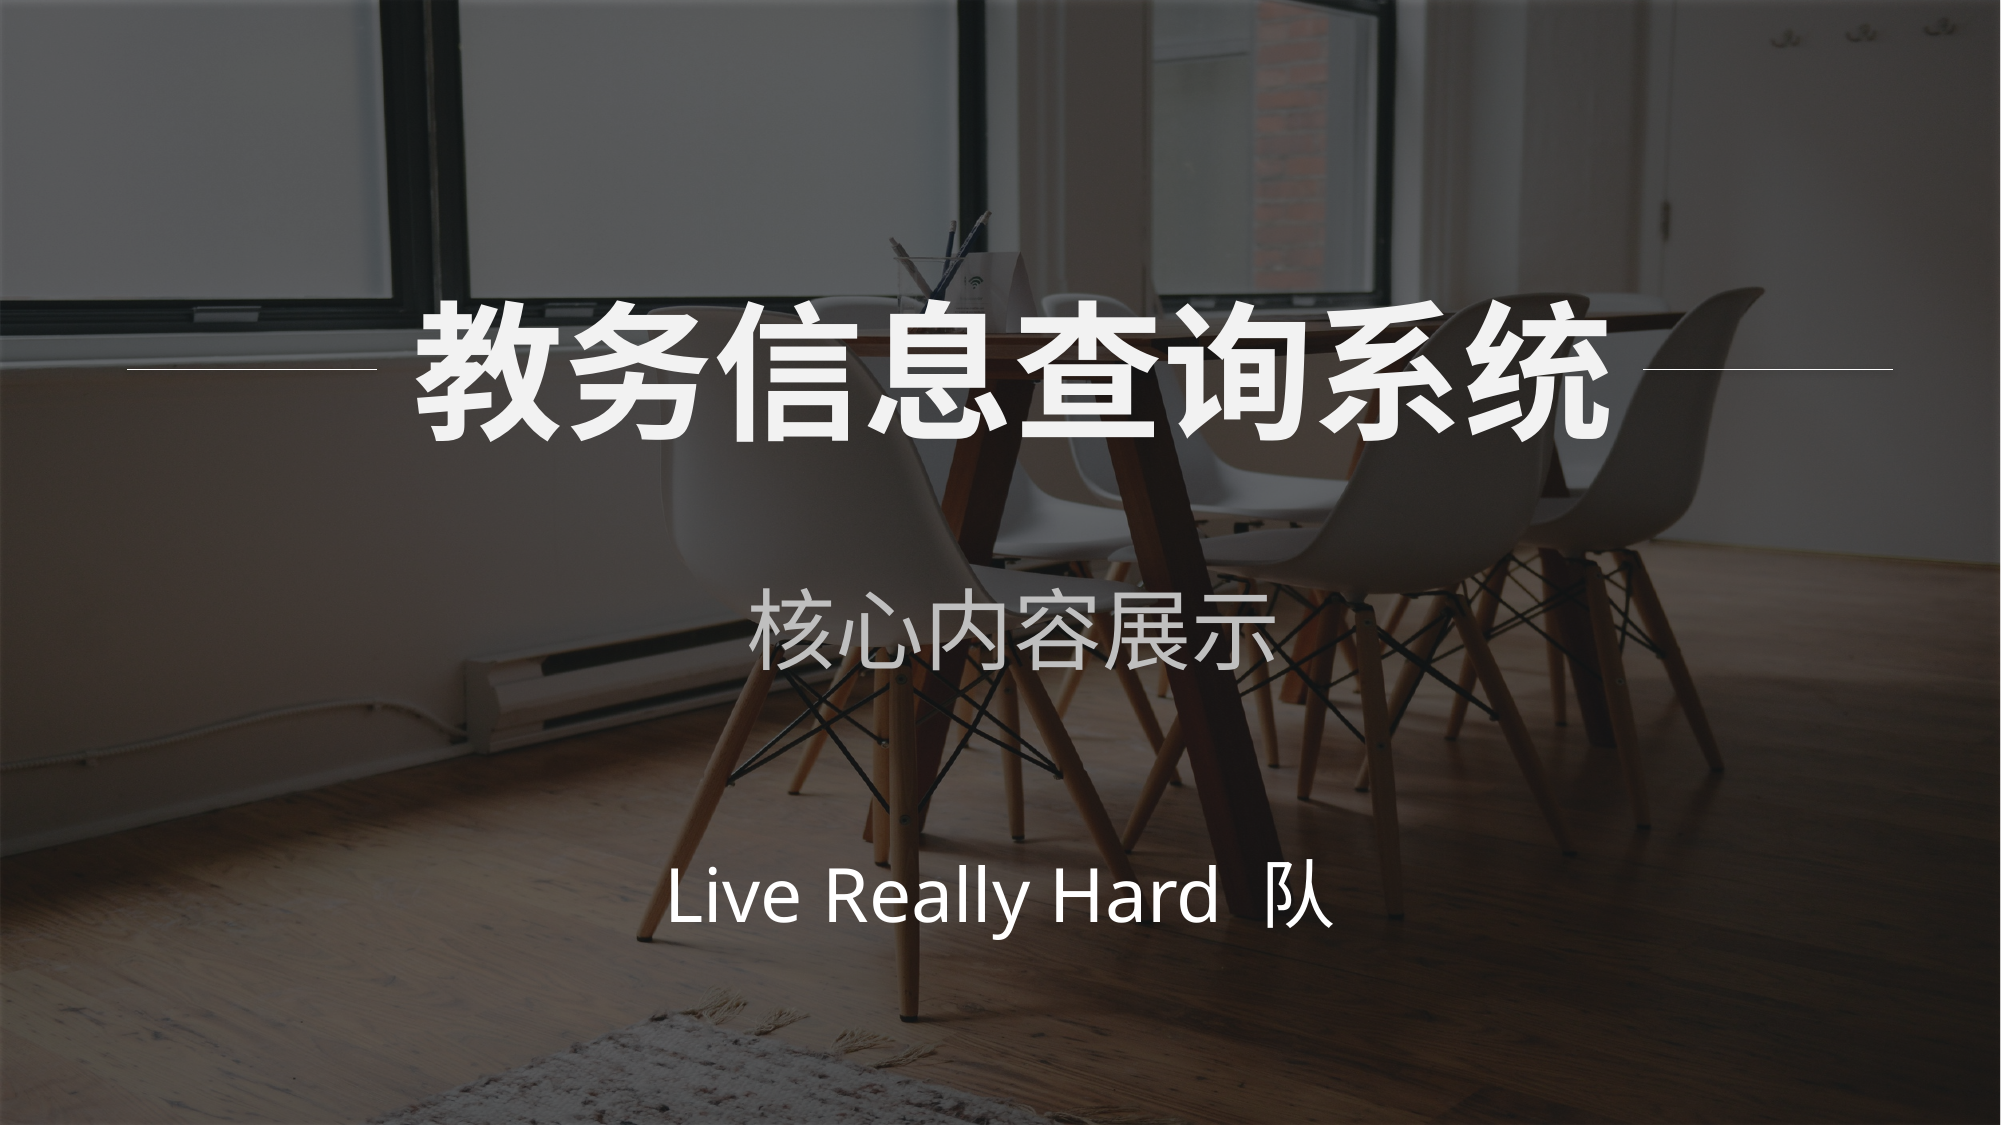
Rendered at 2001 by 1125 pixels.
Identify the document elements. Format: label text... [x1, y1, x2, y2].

text_box Live Really Hard 队 [649, 839, 1351, 945]
text_box 教务信息查询系统 [398, 271, 1629, 466]
text_box [0, 0, 2001, 1125]
text_box 核心内容展示 [513, 567, 1514, 689]
